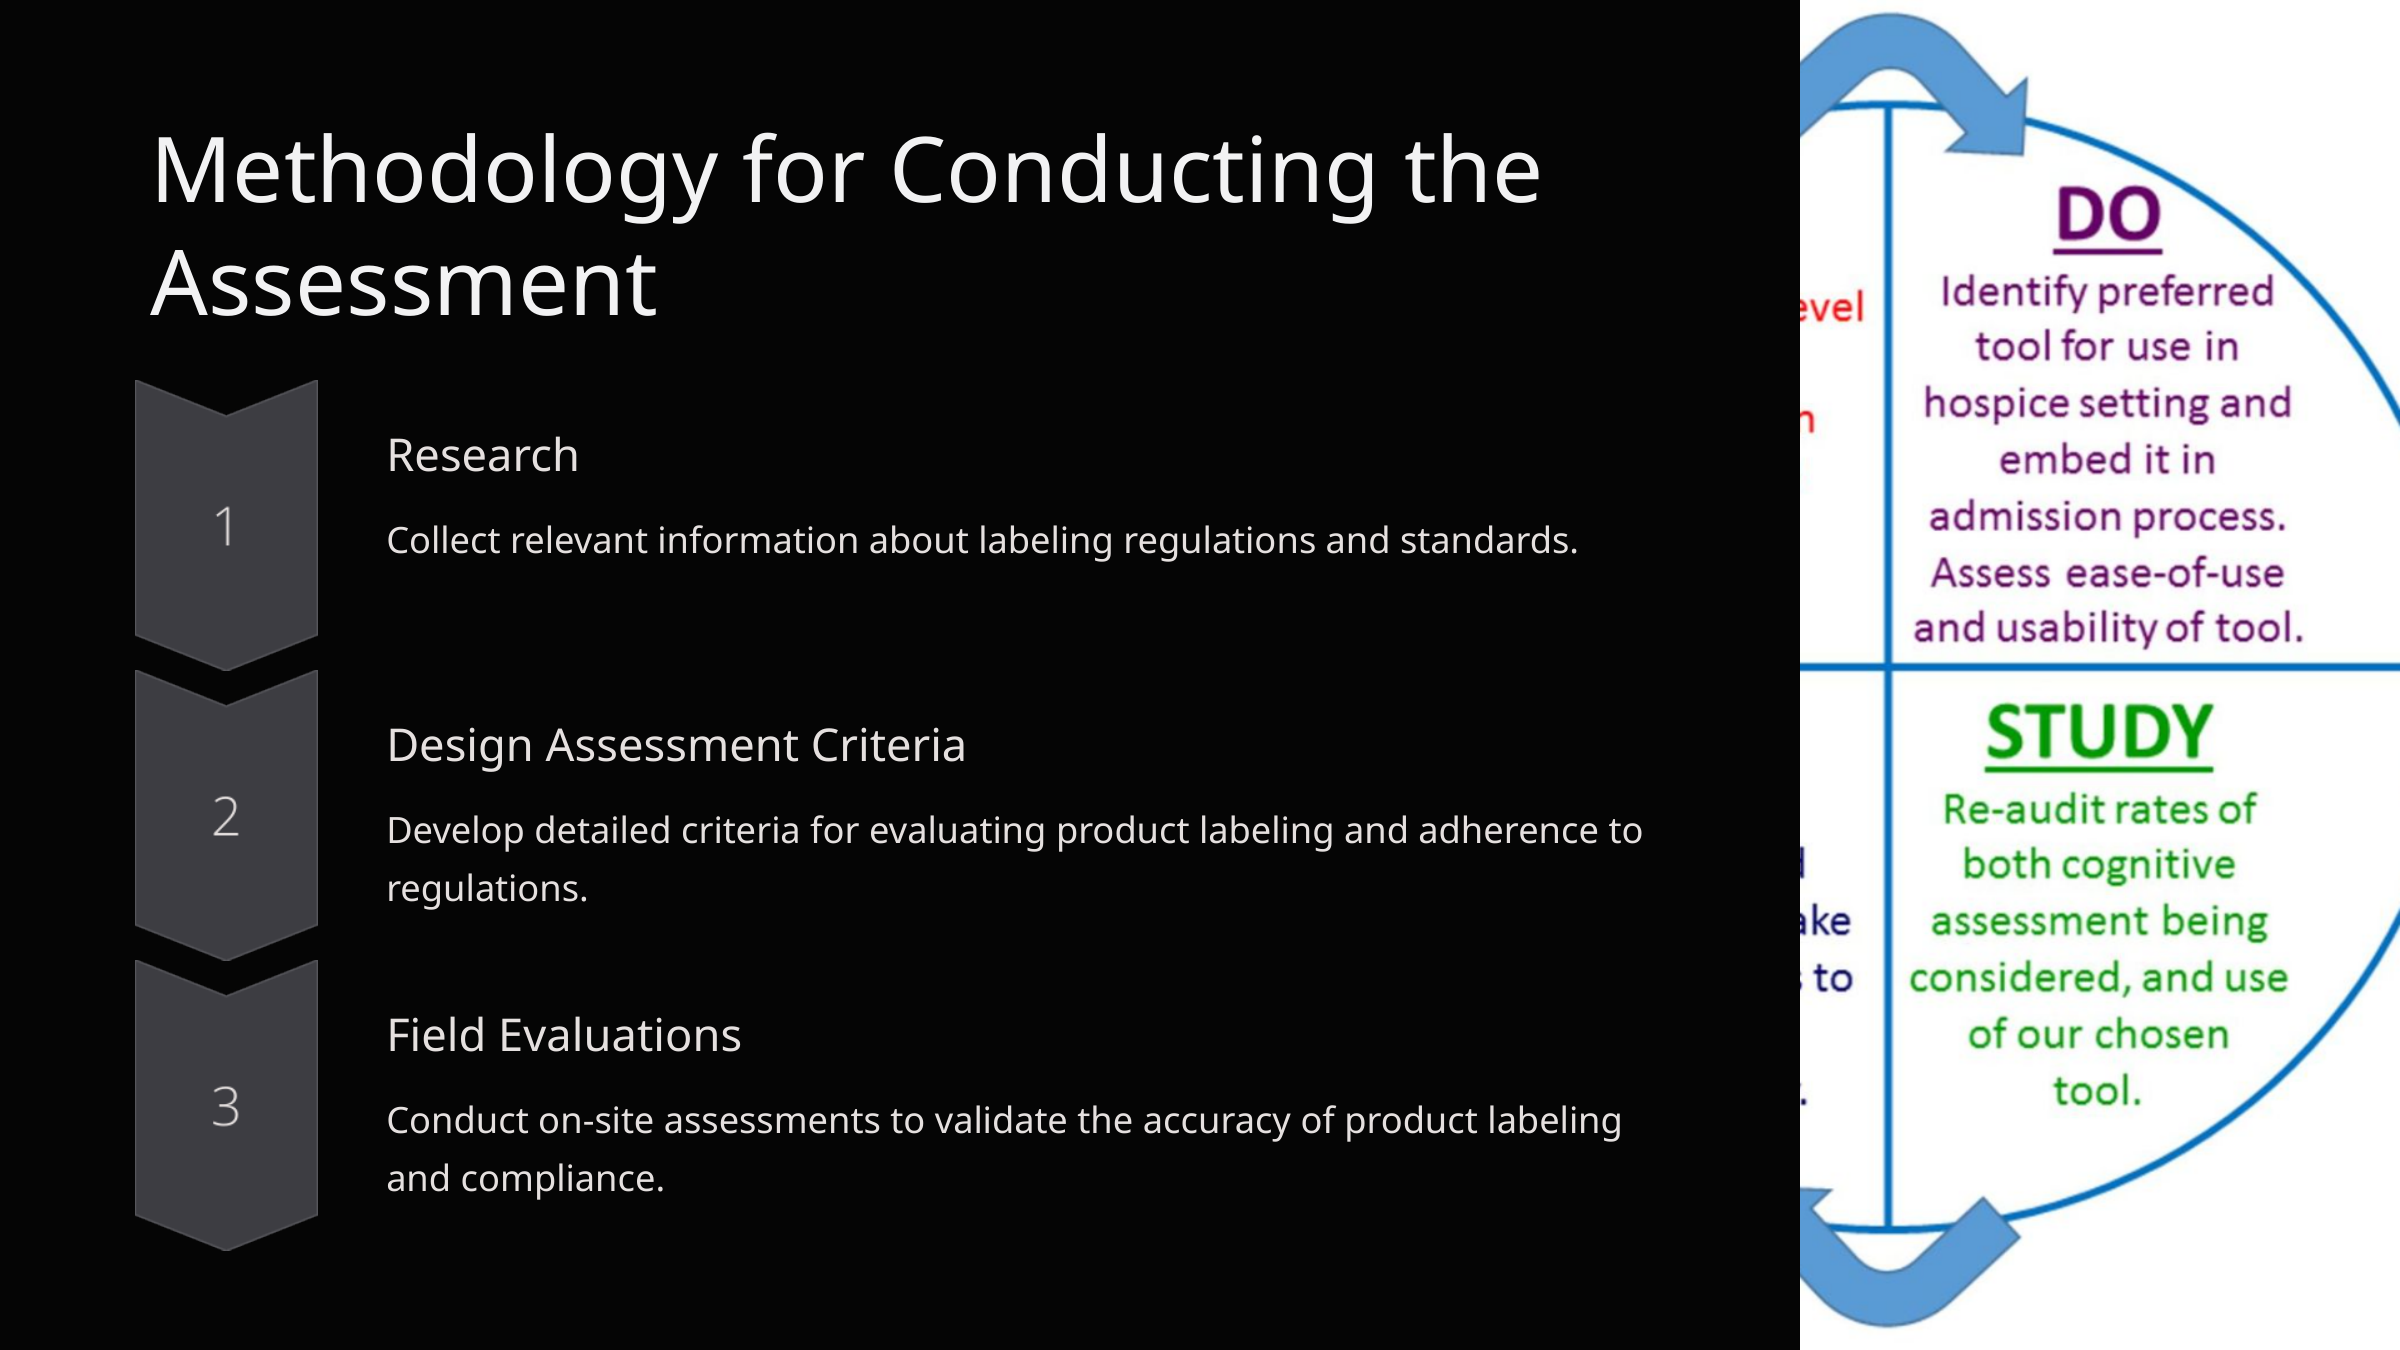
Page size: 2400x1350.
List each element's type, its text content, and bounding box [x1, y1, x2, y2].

text_box Methodology for Conducting the Assessment [135, 99, 1665, 327]
picture [1799, 0, 2400, 1350]
text_box Field Evaluations [371, 996, 741, 1054]
text_box [0, 0, 1799, 1350]
text_box Collect relevant information about labeling regulations and standards. [371, 495, 1664, 554]
text_box Develop detailed criteria for evaluating product labeling and adherence to regulations. [371, 785, 1664, 902]
text_box Conduct on-site assessments to validate the accuracy of product labeling and compliance. [371, 1075, 1664, 1192]
text_box Research [371, 416, 734, 474]
picture [135, 380, 318, 1251]
text_box Design Assessment Criteria [371, 706, 982, 764]
